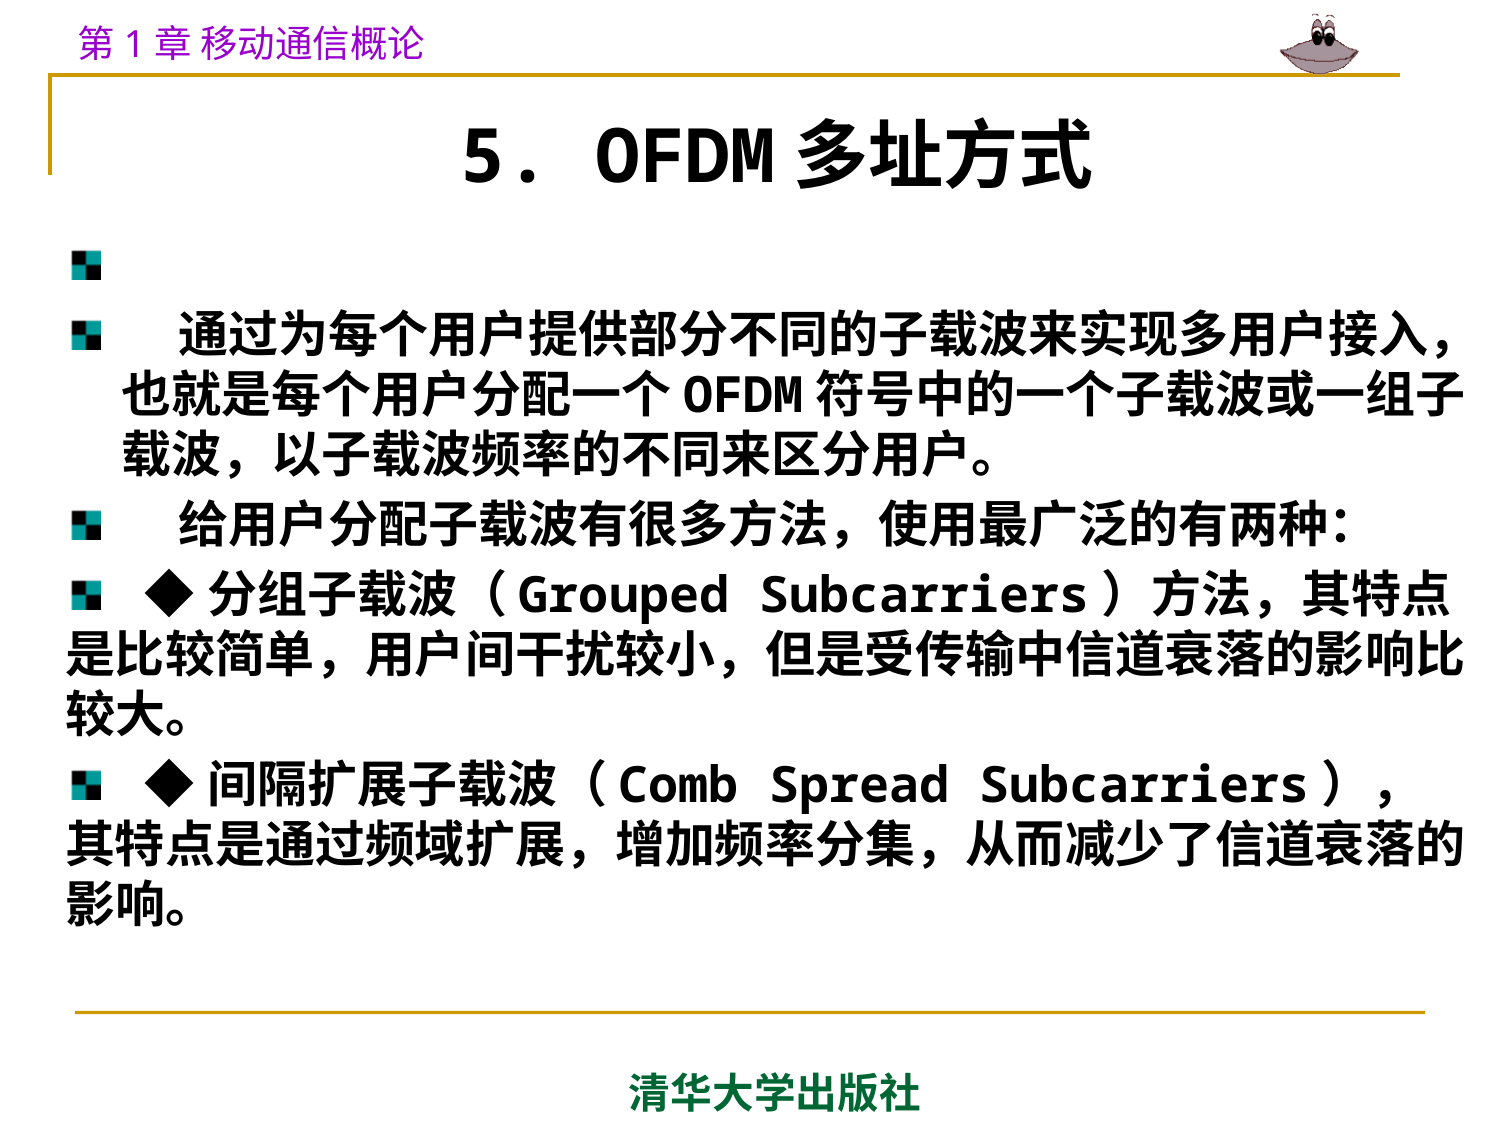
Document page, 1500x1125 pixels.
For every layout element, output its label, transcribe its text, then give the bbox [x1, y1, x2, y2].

picture [65, 504, 101, 540]
list 通过为每个用户提供部分不同的子载波来实现多用户接入，也就是每个用户分配一个OFDM符号中的一个子载波或一组子载波，以子载波频率的不同来区分用户。 给用户分配子载波有很多方法，使用最广泛的有两种： ◆分组子载波（Grouped Subcarriers）方法，其特点是比较简单，用户间干扰较小，但是受传输中信道衰落的影响比较大。 ◆间隔扩展子载波（Comb Spread Subcarriers），其特点是通过频域扩展，增加频率分集，从而减少了信道衰落的影响。 [50, 224, 1485, 1014]
picture [65, 314, 101, 350]
title 5. OFDM多址方式 [137, 99, 1416, 216]
picture [65, 764, 101, 800]
picture [65, 244, 101, 280]
picture [1237, 0, 1363, 87]
picture [65, 574, 101, 610]
